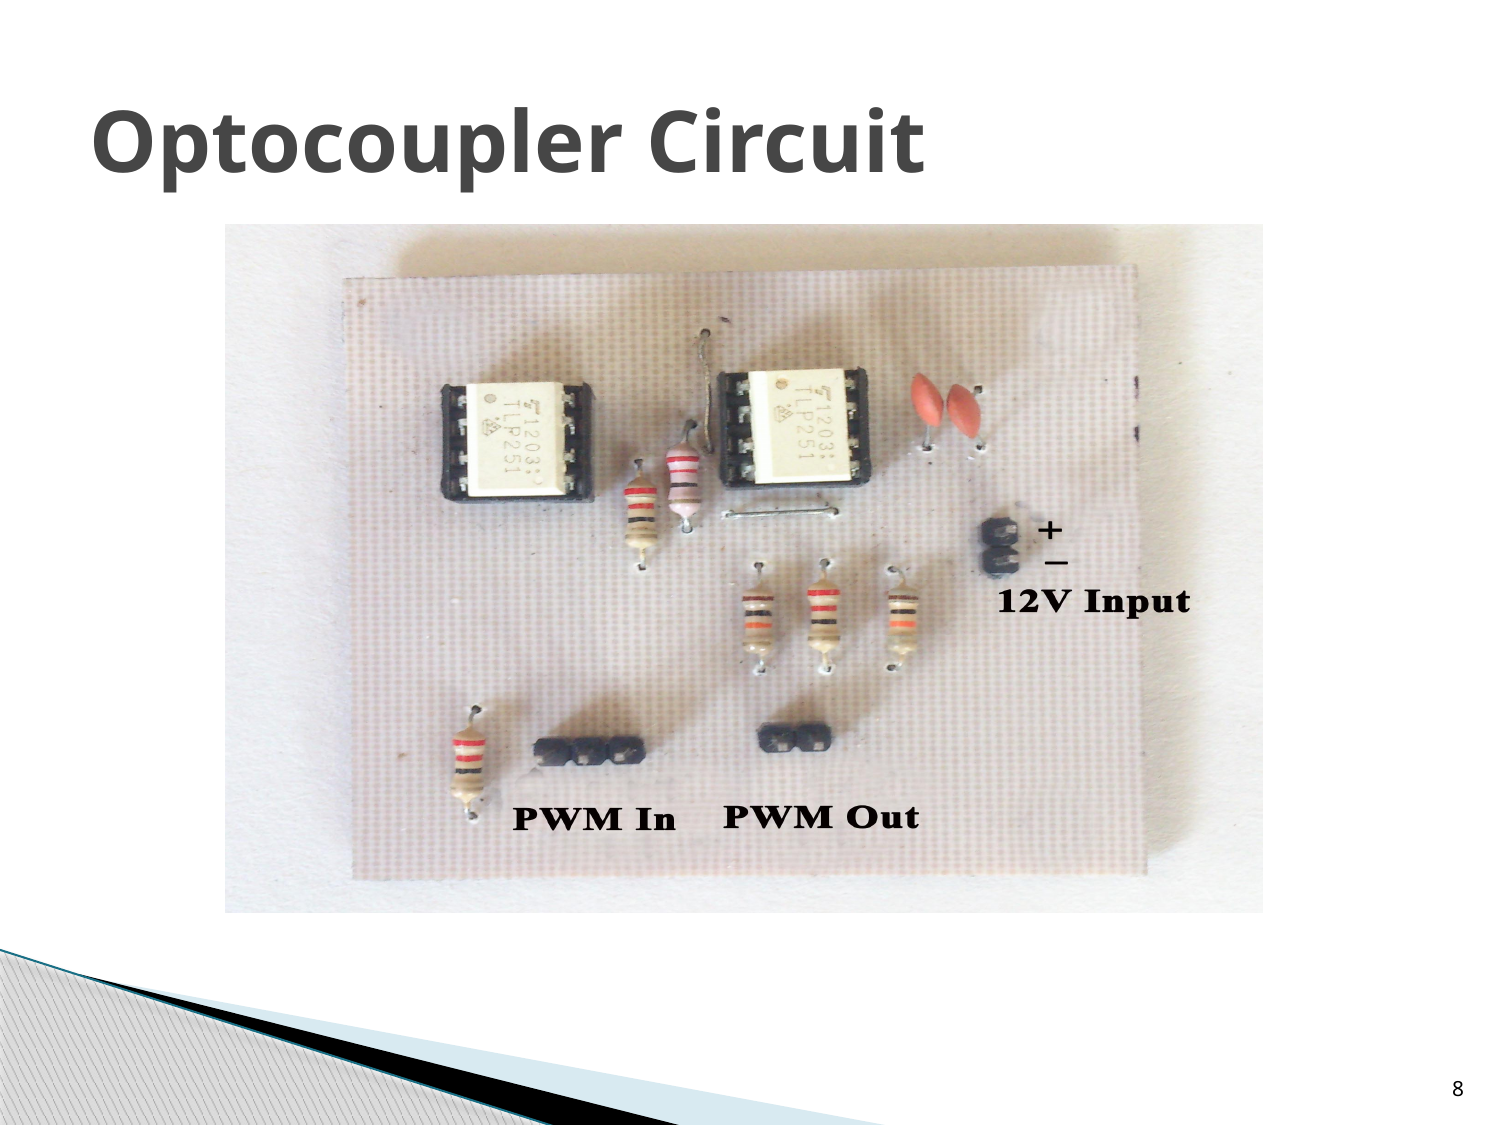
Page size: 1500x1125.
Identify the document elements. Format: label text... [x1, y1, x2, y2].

title Optocoupler Circuit [75, 45, 1425, 233]
slide_number 8 [1418, 1051, 1479, 1112]
picture [225, 224, 1263, 913]
